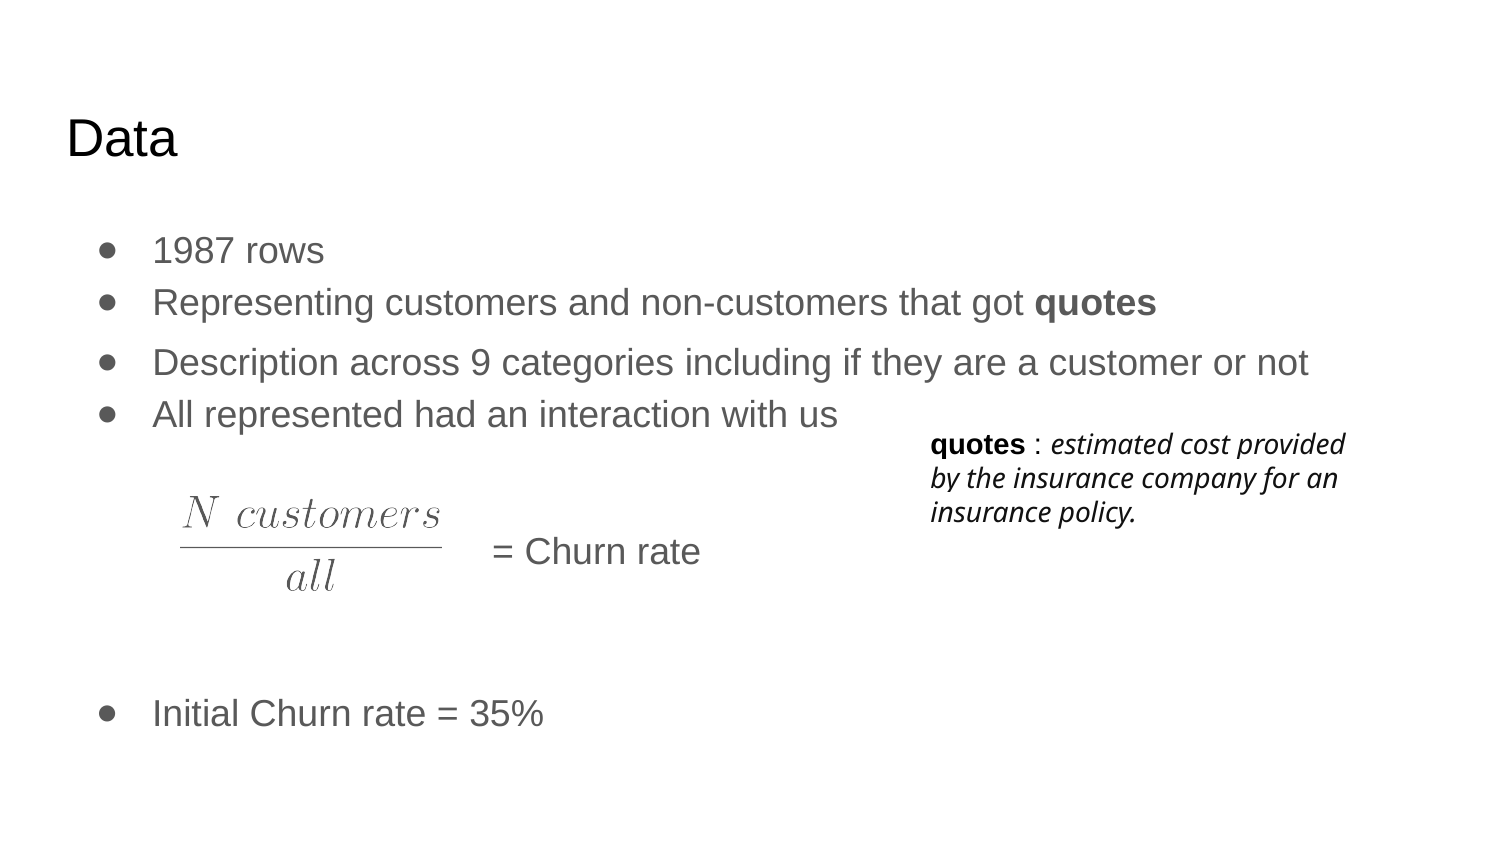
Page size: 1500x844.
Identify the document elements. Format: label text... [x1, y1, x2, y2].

text_box quotes : estimated cost provided by the insurance company for an insurance policy. [915, 410, 1389, 543]
list 1987 rows Representing customers and non-customers that got quotes [62, 204, 1460, 344]
title Data [51, 88, 1449, 183]
text_box Initial Churn rate = 35% [62, 673, 663, 749]
text_box = Churn rate [446, 505, 894, 588]
picture [180, 496, 442, 591]
text_box Description across 9 categories including if they are a customer or not All represented had an interaction with us [62, 316, 1368, 450]
